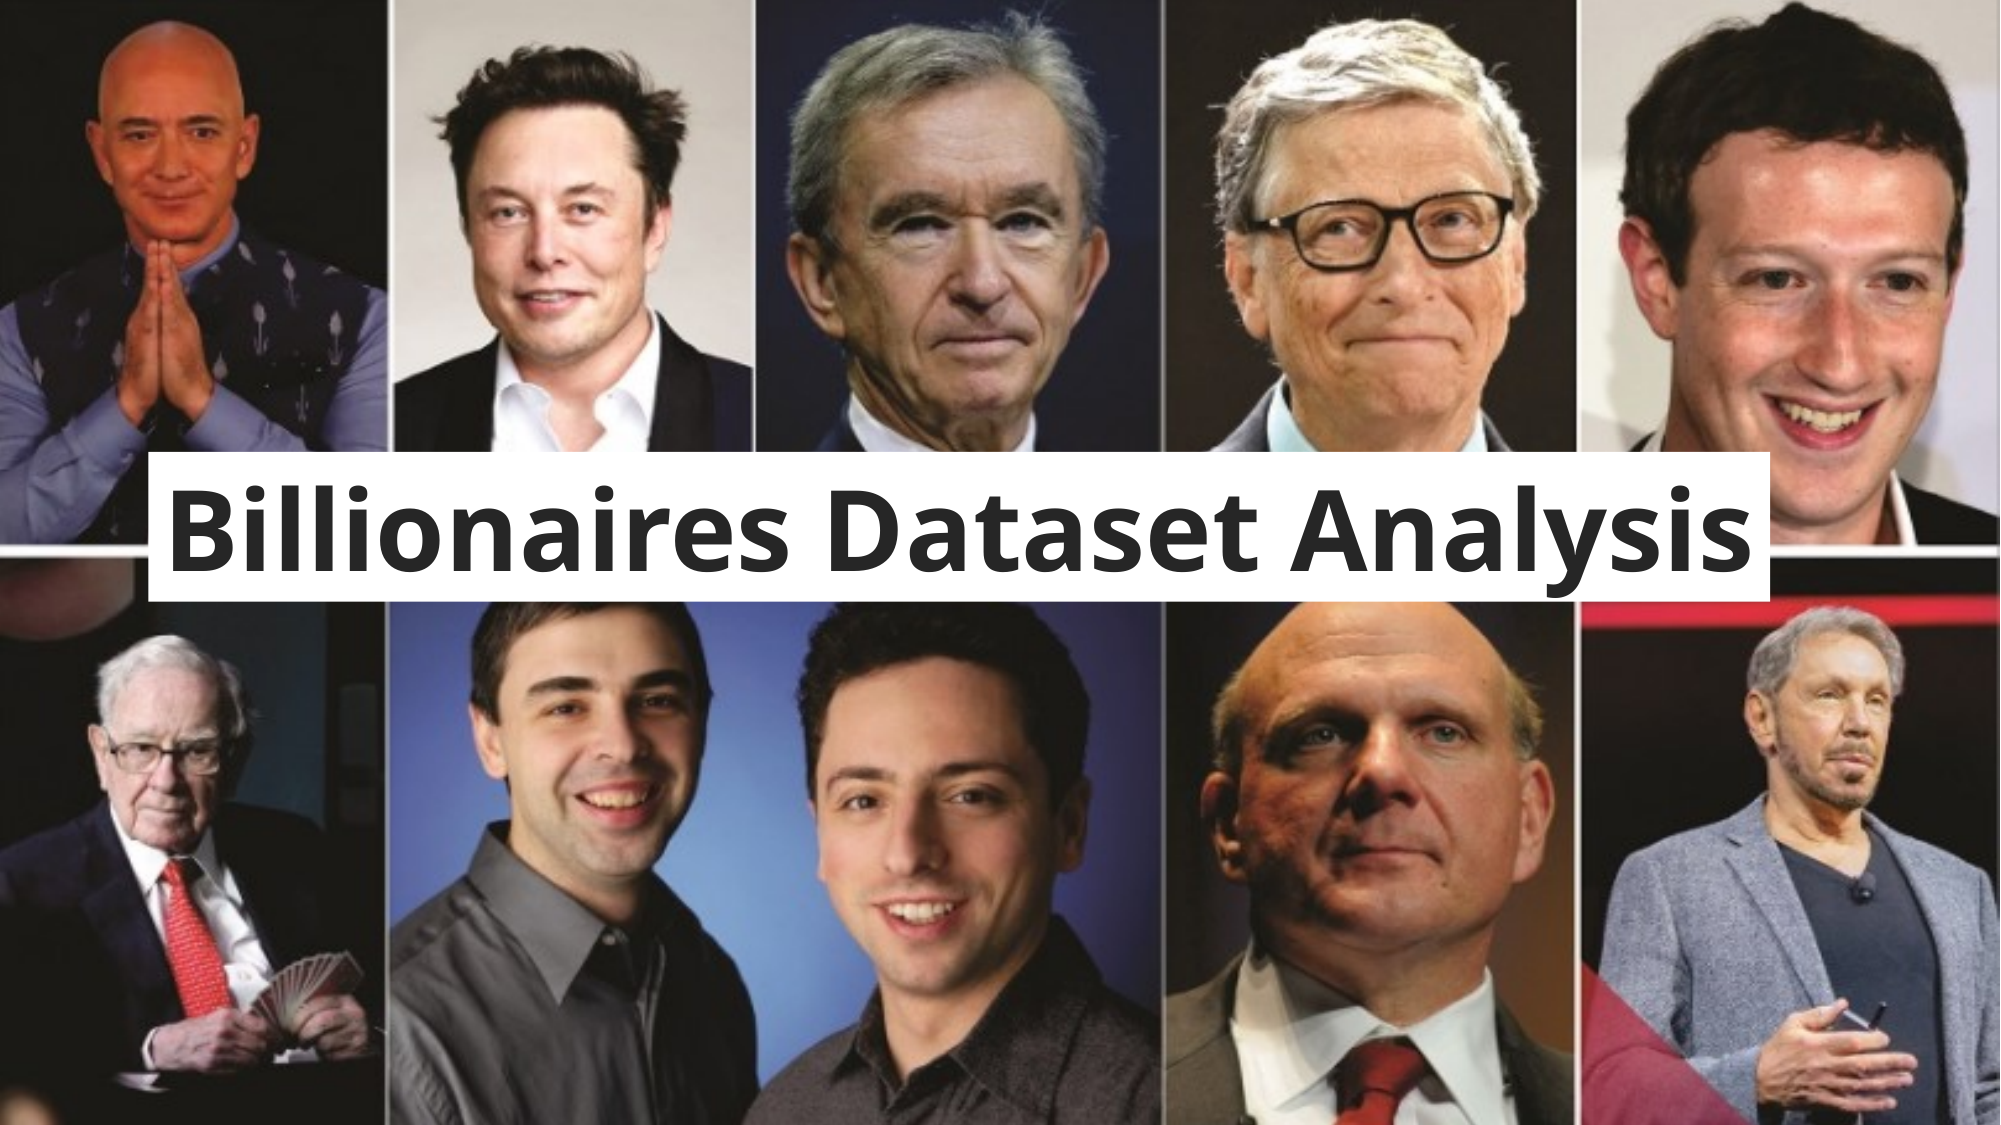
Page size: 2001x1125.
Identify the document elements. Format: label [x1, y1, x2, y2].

list [0, 0, 2000, 1125]
